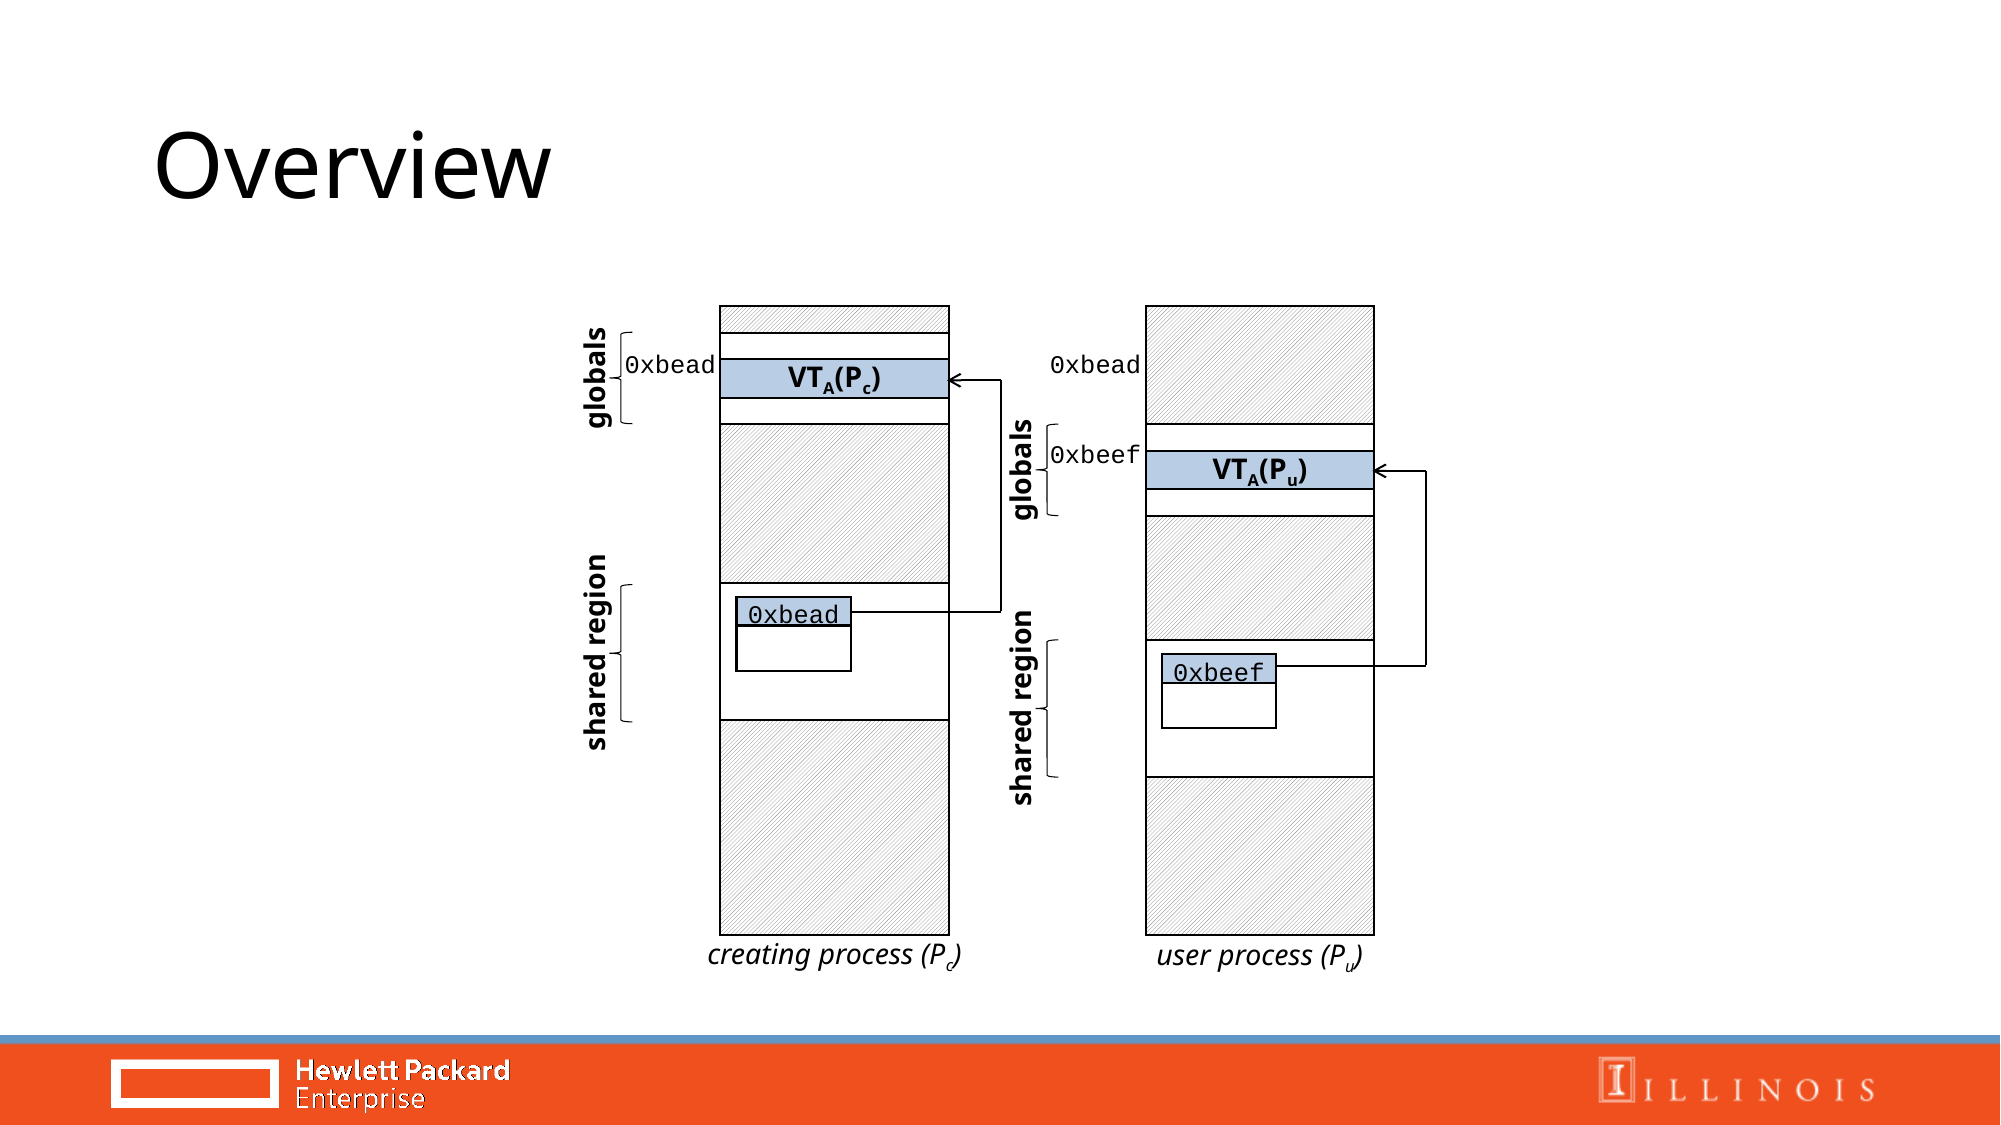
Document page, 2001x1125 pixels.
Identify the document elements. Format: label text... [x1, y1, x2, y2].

text_box [1145, 305, 1375, 423]
text_box globals [1002, 404, 1044, 537]
text_box VTA(Pu) [1145, 450, 1375, 490]
text_box VTA(Pc) [719, 358, 950, 399]
text_box [719, 721, 950, 928]
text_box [1161, 653, 1277, 729]
text_box 0xbeef [1059, 436, 1177, 472]
text_box 0xbead [633, 345, 751, 381]
text_box [719, 399, 850, 425]
text_box [719, 582, 950, 721]
text_box [1035, 639, 1059, 778]
text_box shared region [568, 539, 618, 766]
text_box creating process (Pc) [692, 928, 977, 983]
text_box [1035, 423, 1059, 517]
text_box [1145, 490, 1276, 517]
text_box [850, 380, 1001, 612]
text_box [719, 305, 950, 332]
text_box [1145, 778, 1375, 929]
text_box shared region [995, 594, 1044, 822]
text_box globals [568, 312, 618, 445]
text_box [609, 331, 633, 425]
text_box [1145, 639, 1375, 778]
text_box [1276, 470, 1427, 666]
text_box 0xbead [1014, 346, 1177, 382]
picture [0, 1035, 2000, 1125]
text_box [736, 596, 851, 672]
text_box [609, 584, 633, 723]
text_box user process (Pu) [1141, 929, 1378, 983]
text_box [719, 332, 950, 358]
text_box [1145, 423, 1375, 450]
text_box [1145, 517, 1276, 639]
title Overview [137, 59, 1863, 278]
text_box 0xbeef [1014, 436, 1046, 472]
text_box [719, 425, 850, 582]
